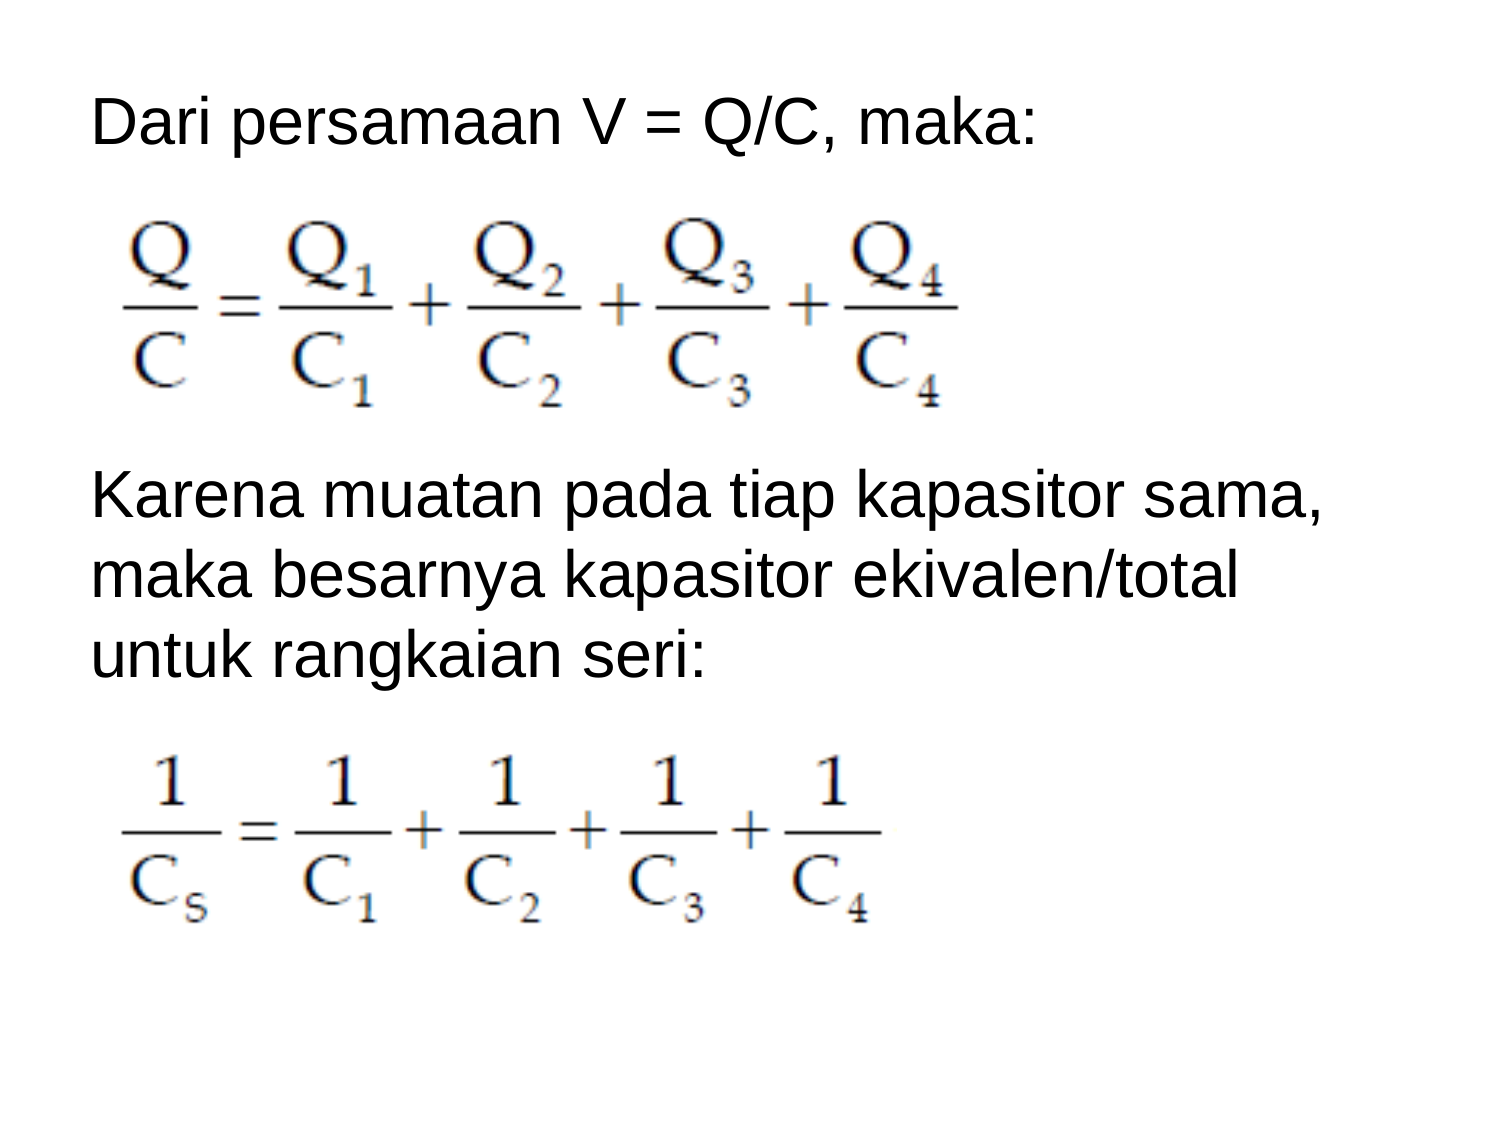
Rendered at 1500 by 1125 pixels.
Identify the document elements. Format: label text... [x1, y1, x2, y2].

list Dari persamaan V = Q/C, maka: Karena muatan pada tiap kapasitor sama, maka besarnya kapasitor ekivalen/total untuk rangkaian seri: [75, 70, 1425, 1005]
picture [70, 702, 897, 938]
picture [81, 176, 985, 434]
